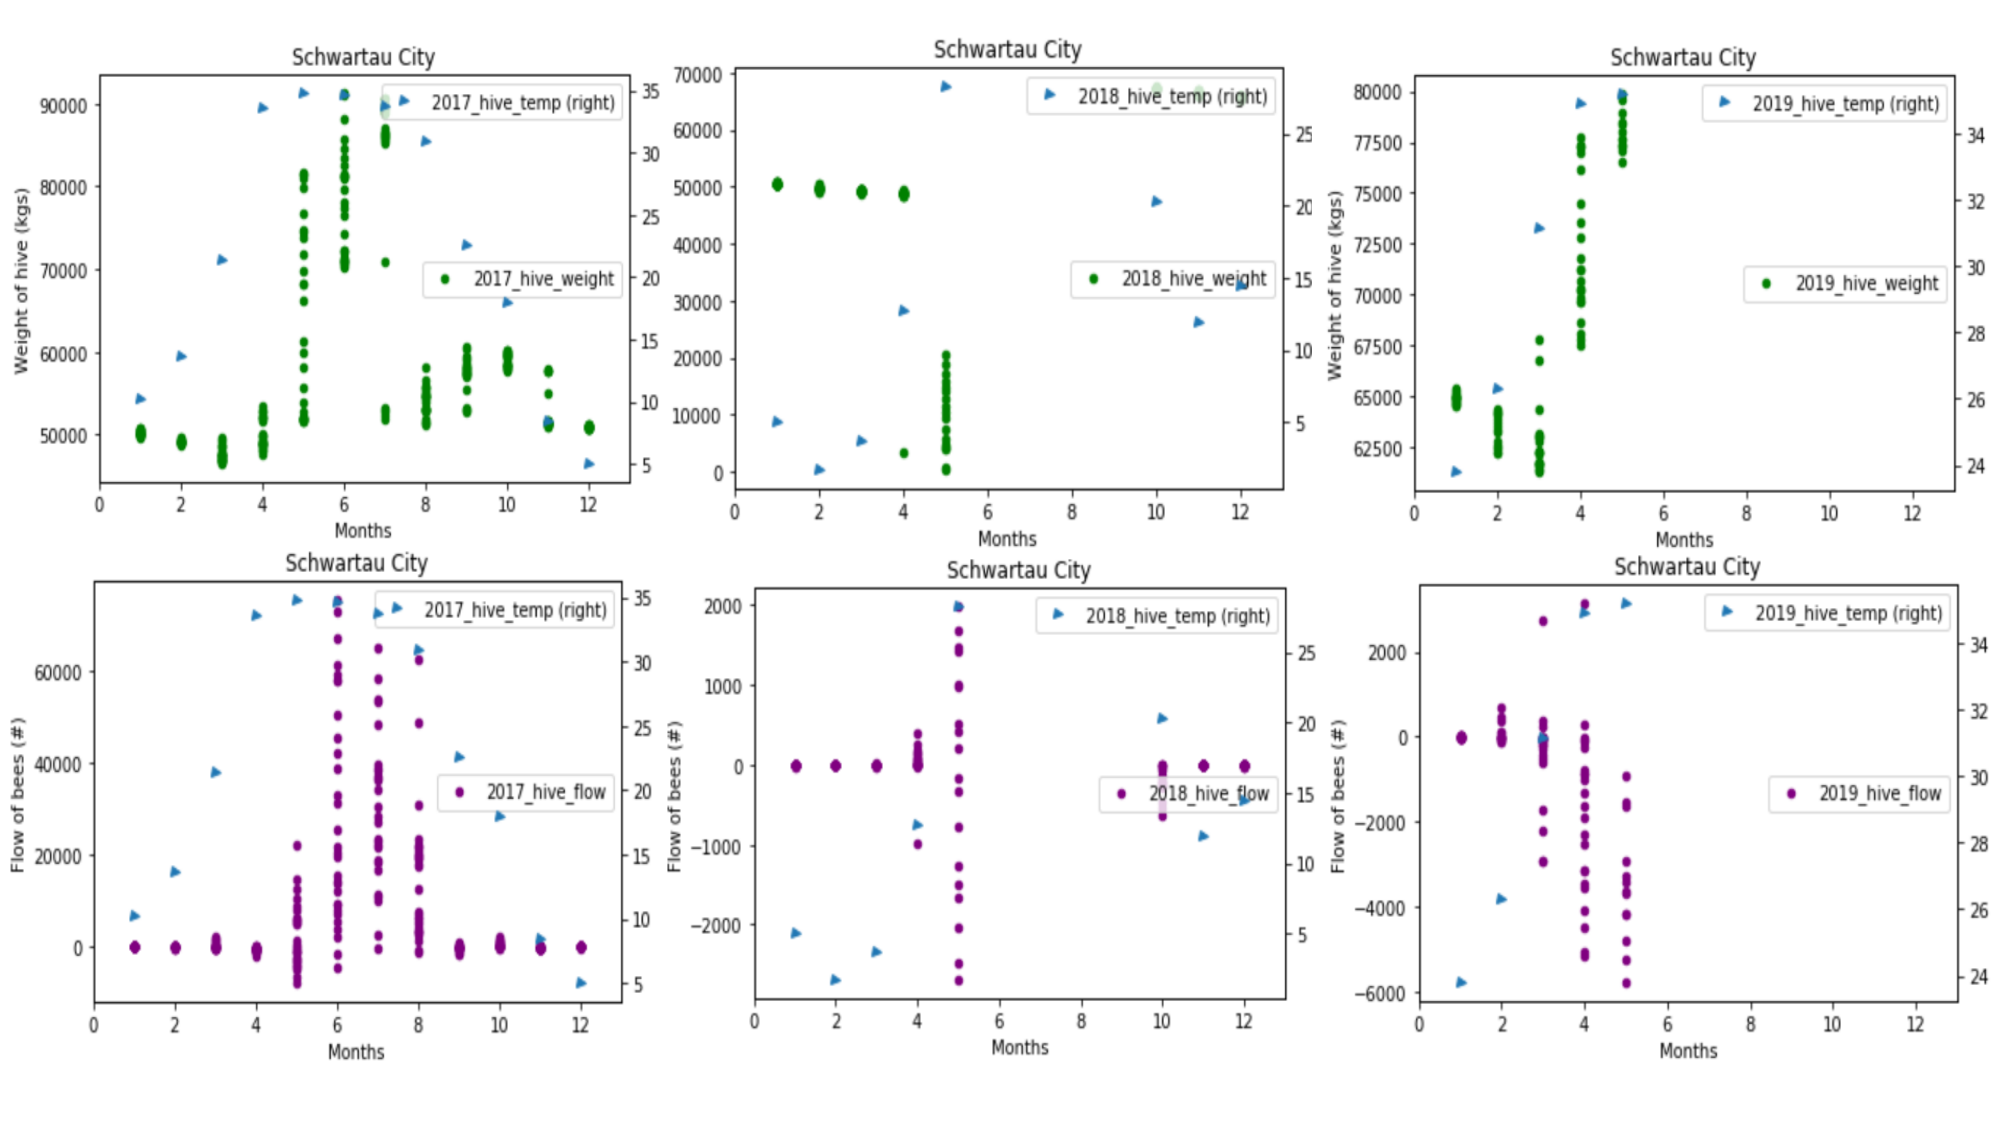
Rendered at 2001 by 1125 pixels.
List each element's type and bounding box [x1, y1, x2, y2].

text_box [0, 29, 2000, 1068]
